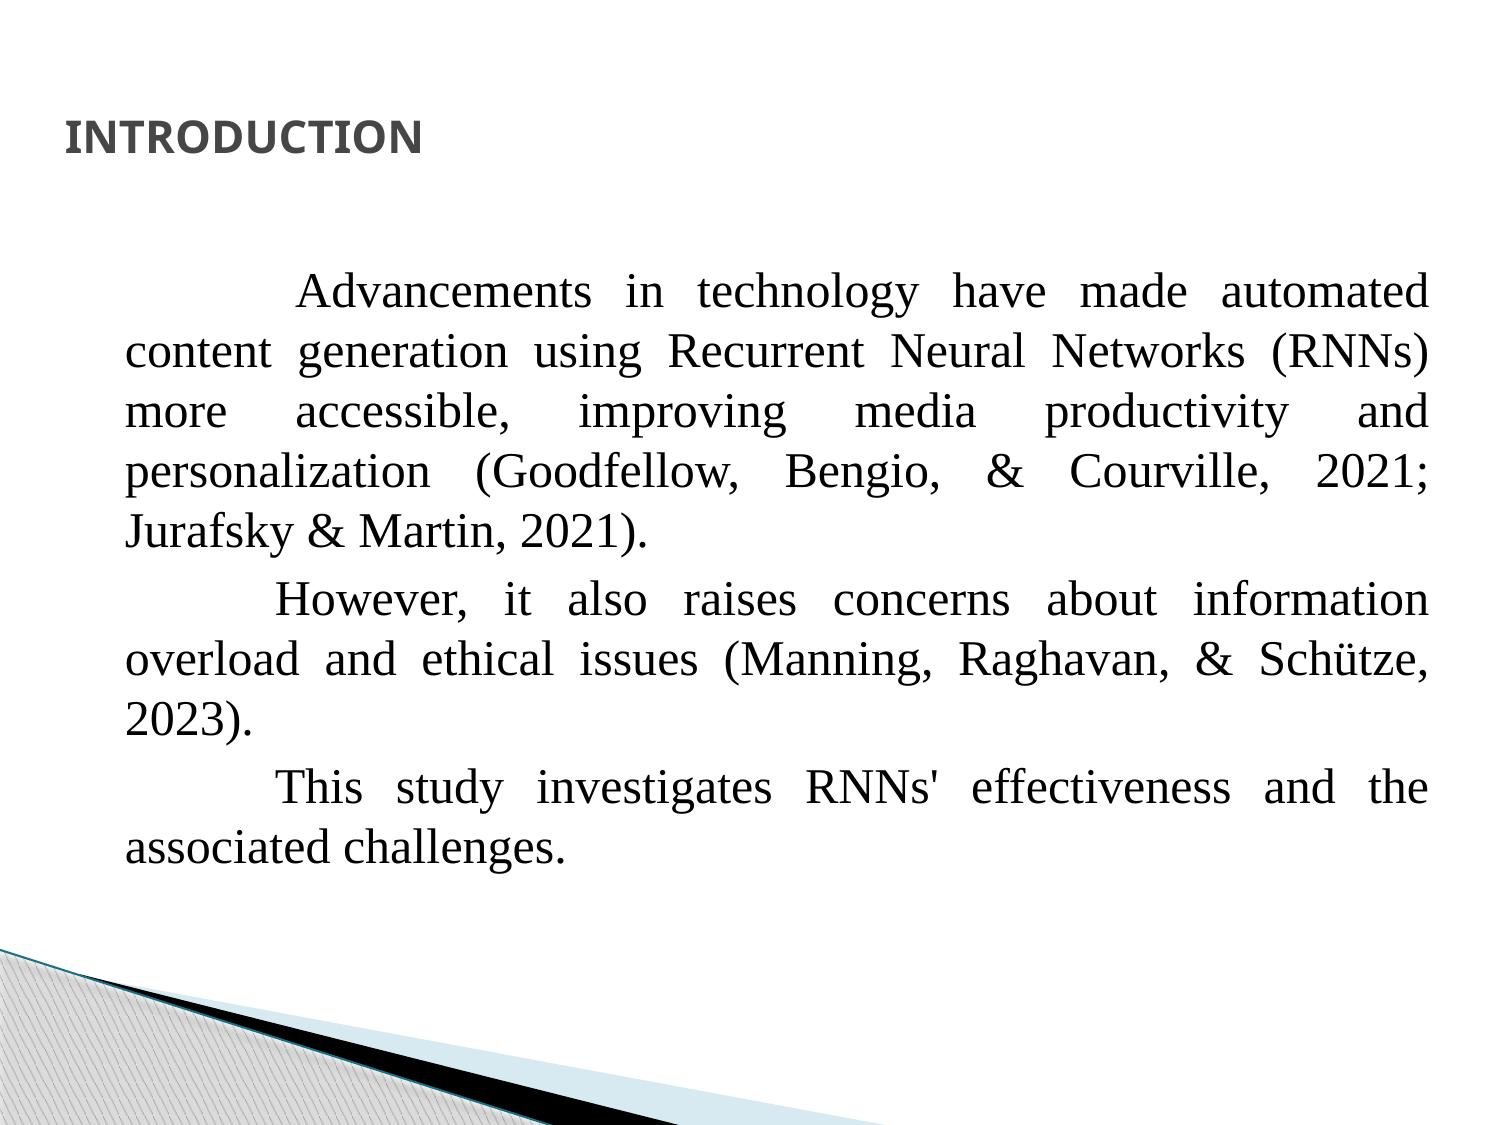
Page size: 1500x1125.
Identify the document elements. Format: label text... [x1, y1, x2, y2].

list Advancements in technology have made automated content generation using Recurrent Neural Networks (RNNs) more accessible, improving media productivity and personalization (Goodfellow, Bengio, & Courville, 2021; Jurafsky & Martin, 2021). However, it also raises concerns about information overload and ethical issues (Manning, Raghavan, & Schütze, 2023). This study investigates RNNs' effectiveness and the associated challenges. [50, 249, 1446, 1000]
title INTRODUCTION [50, 99, 1450, 225]
